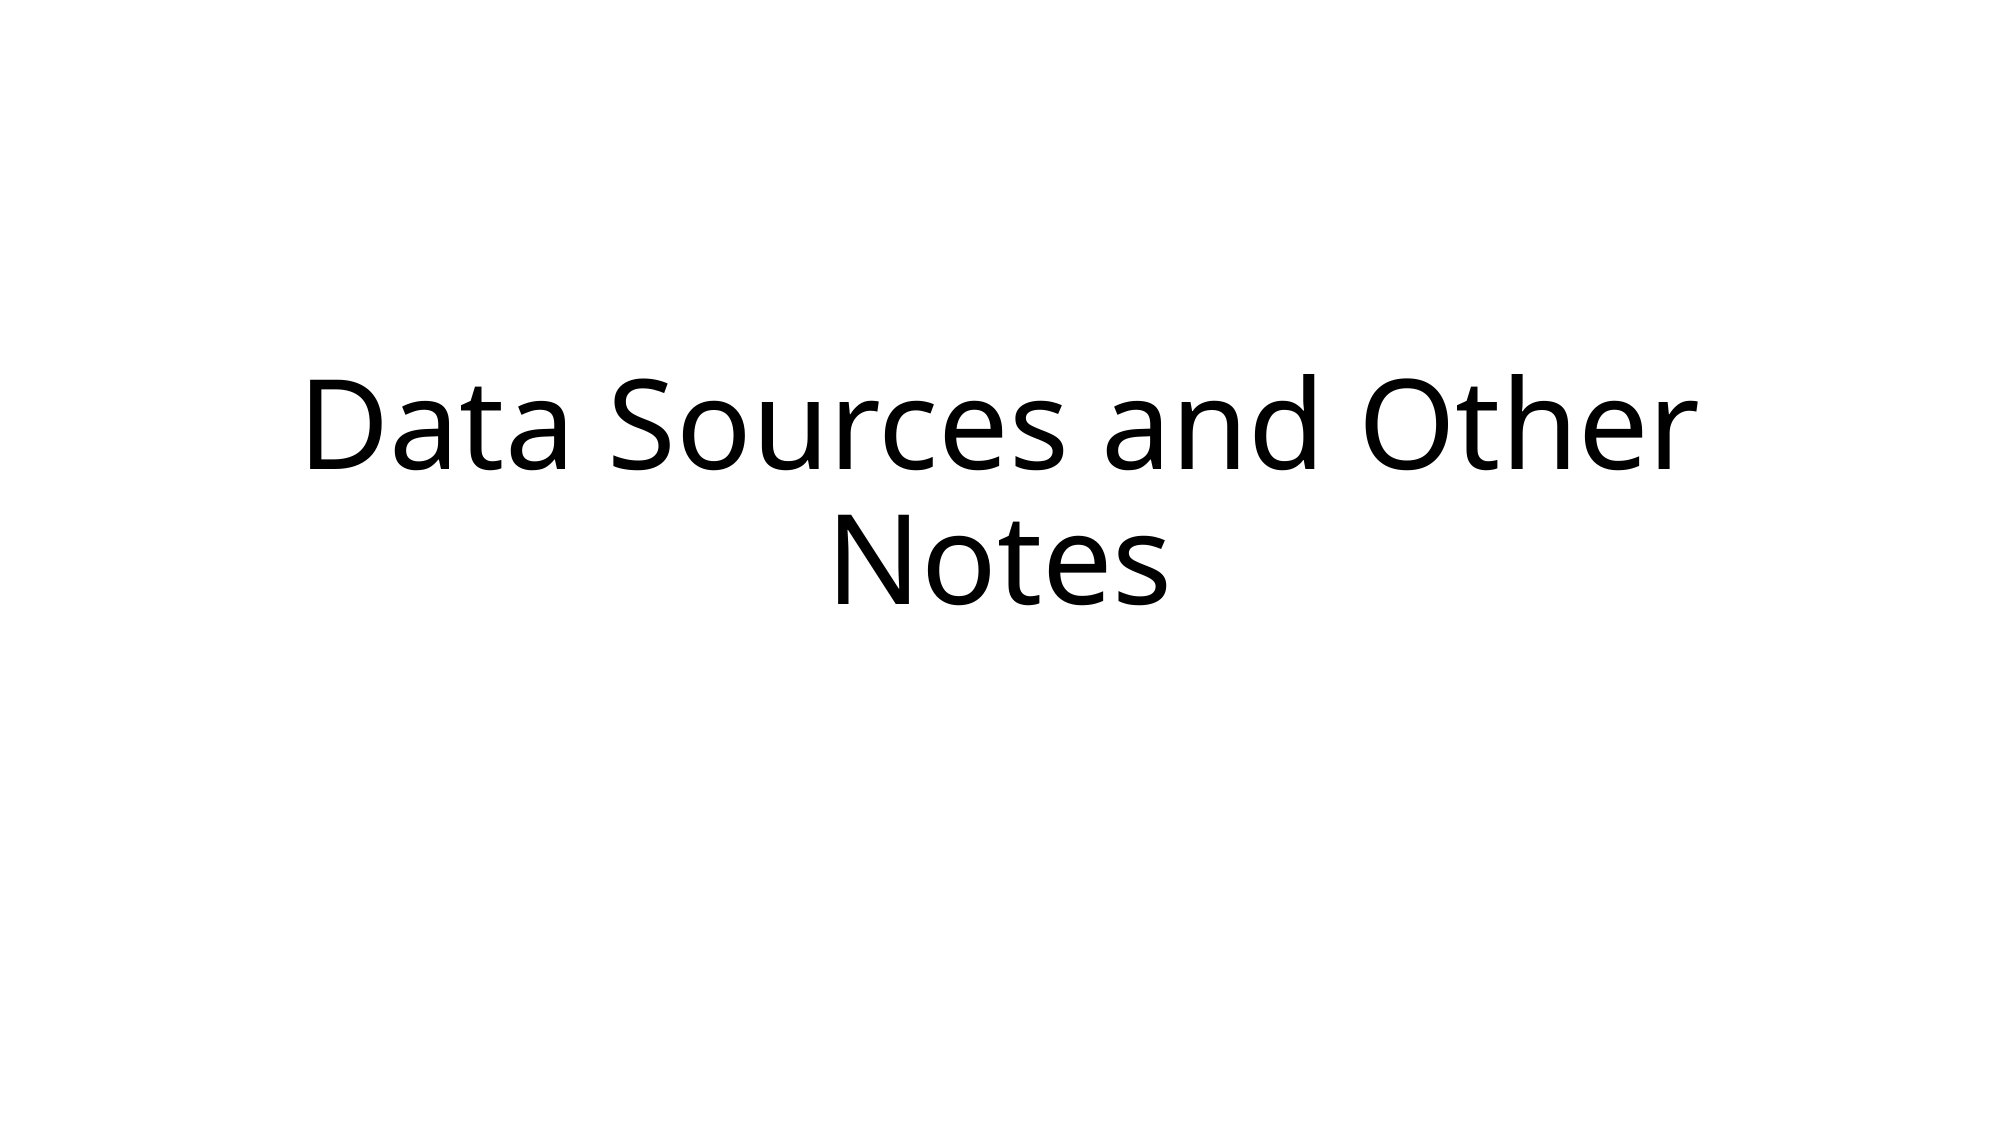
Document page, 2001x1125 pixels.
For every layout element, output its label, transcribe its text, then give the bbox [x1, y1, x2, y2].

title Data Sources and Other Notes [167, 485, 1833, 640]
